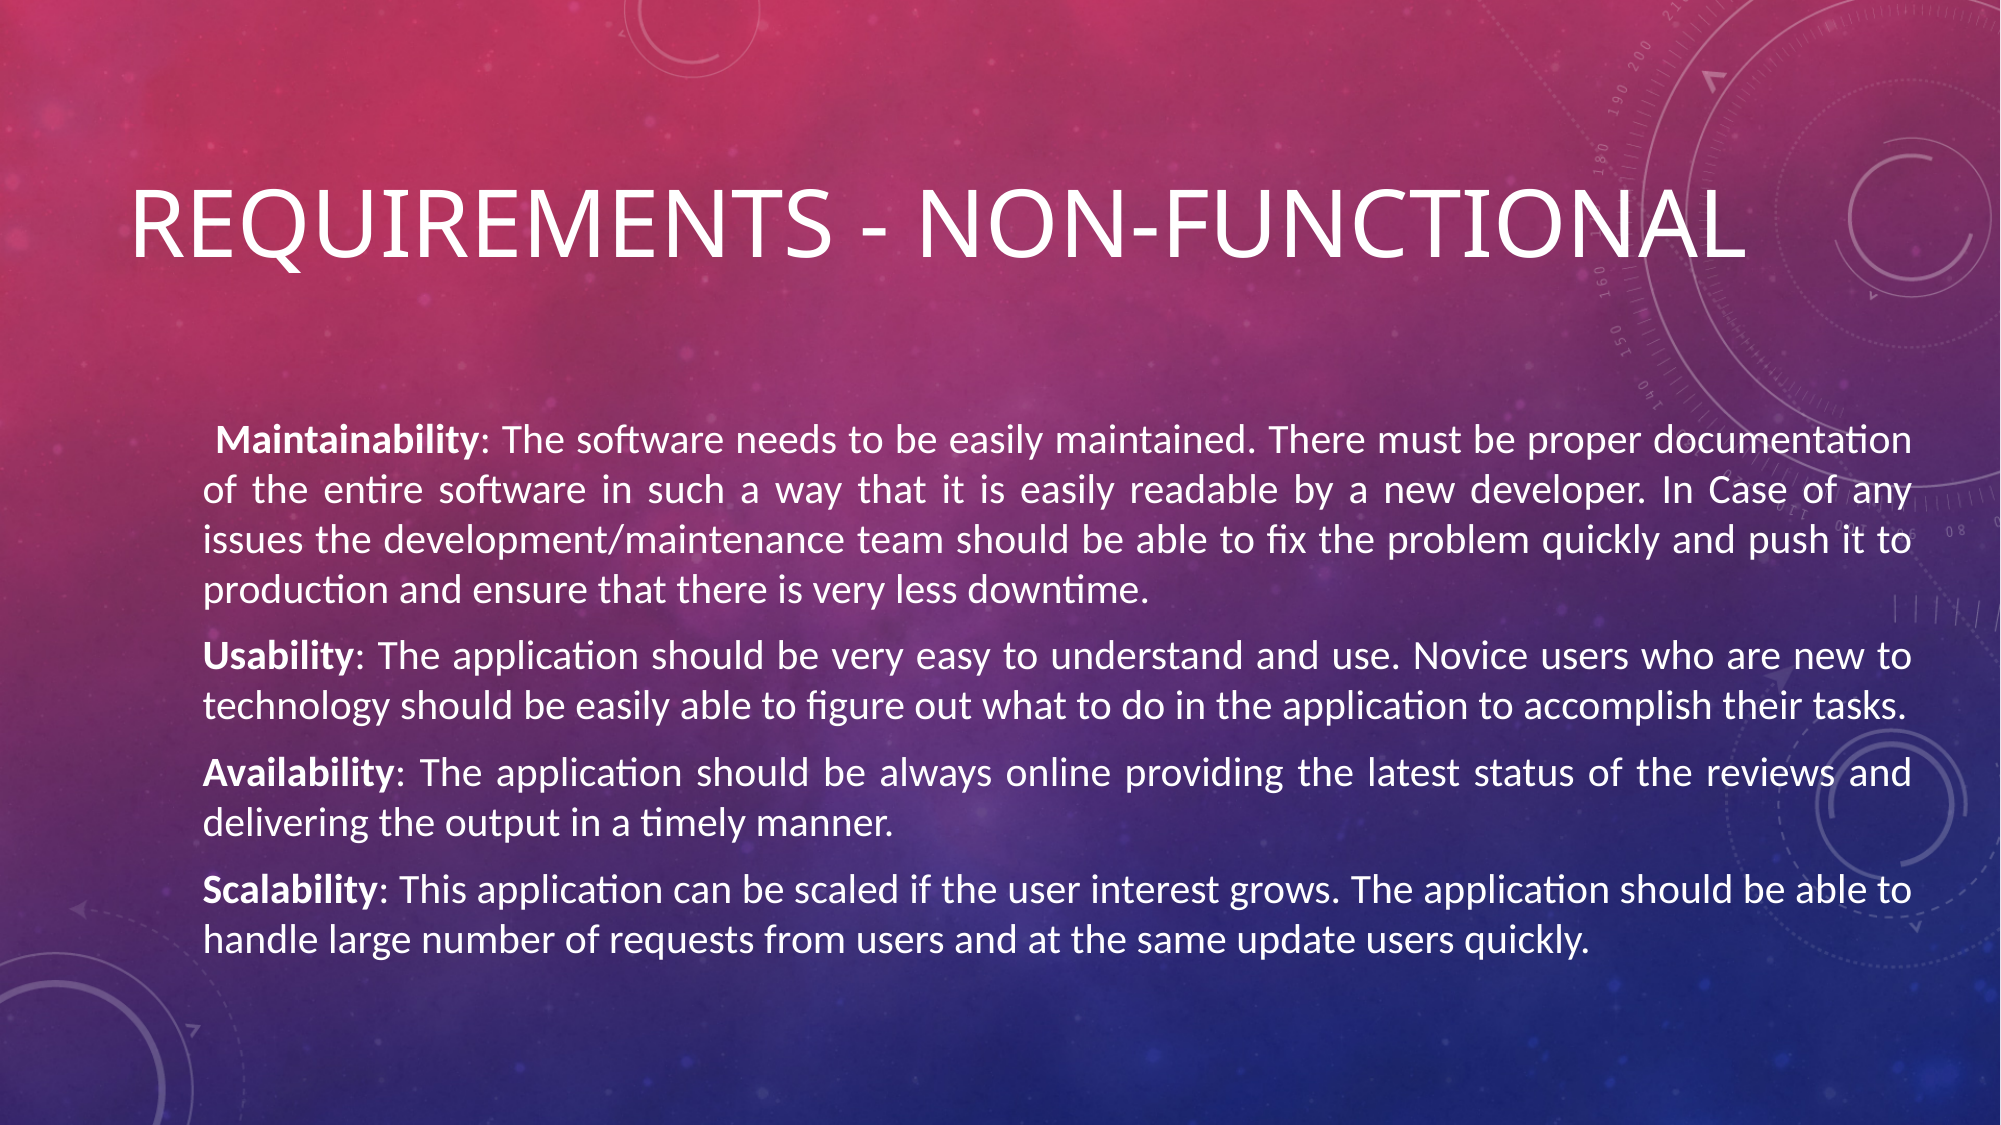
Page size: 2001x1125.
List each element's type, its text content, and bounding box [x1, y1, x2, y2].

title Requirements - Non-Functional [112, 99, 1775, 339]
picture [0, 0, 2001, 1125]
list Maintainability: The software needs to be easily maintained. There must be proper documentation of the entire software in such a way that it is easily readable by a new developer. In Case of any issues the development/maintenance team should be able to fix the problem quickly and push it to production and ensure that there is very less downtime. Usability: The application should be very easy to understand and use. Novice users who are new to technology should be easily able to figure out what to do in the application to accomplish their tasks. Availability: The application should be always online providing the latest status of the reviews and delivering the output in a timely manner. Scalability: This application can be scaled if the user interest grows. The application should be able to handle large number of requests from users and at the same update users quickly. [112, 351, 1929, 1125]
